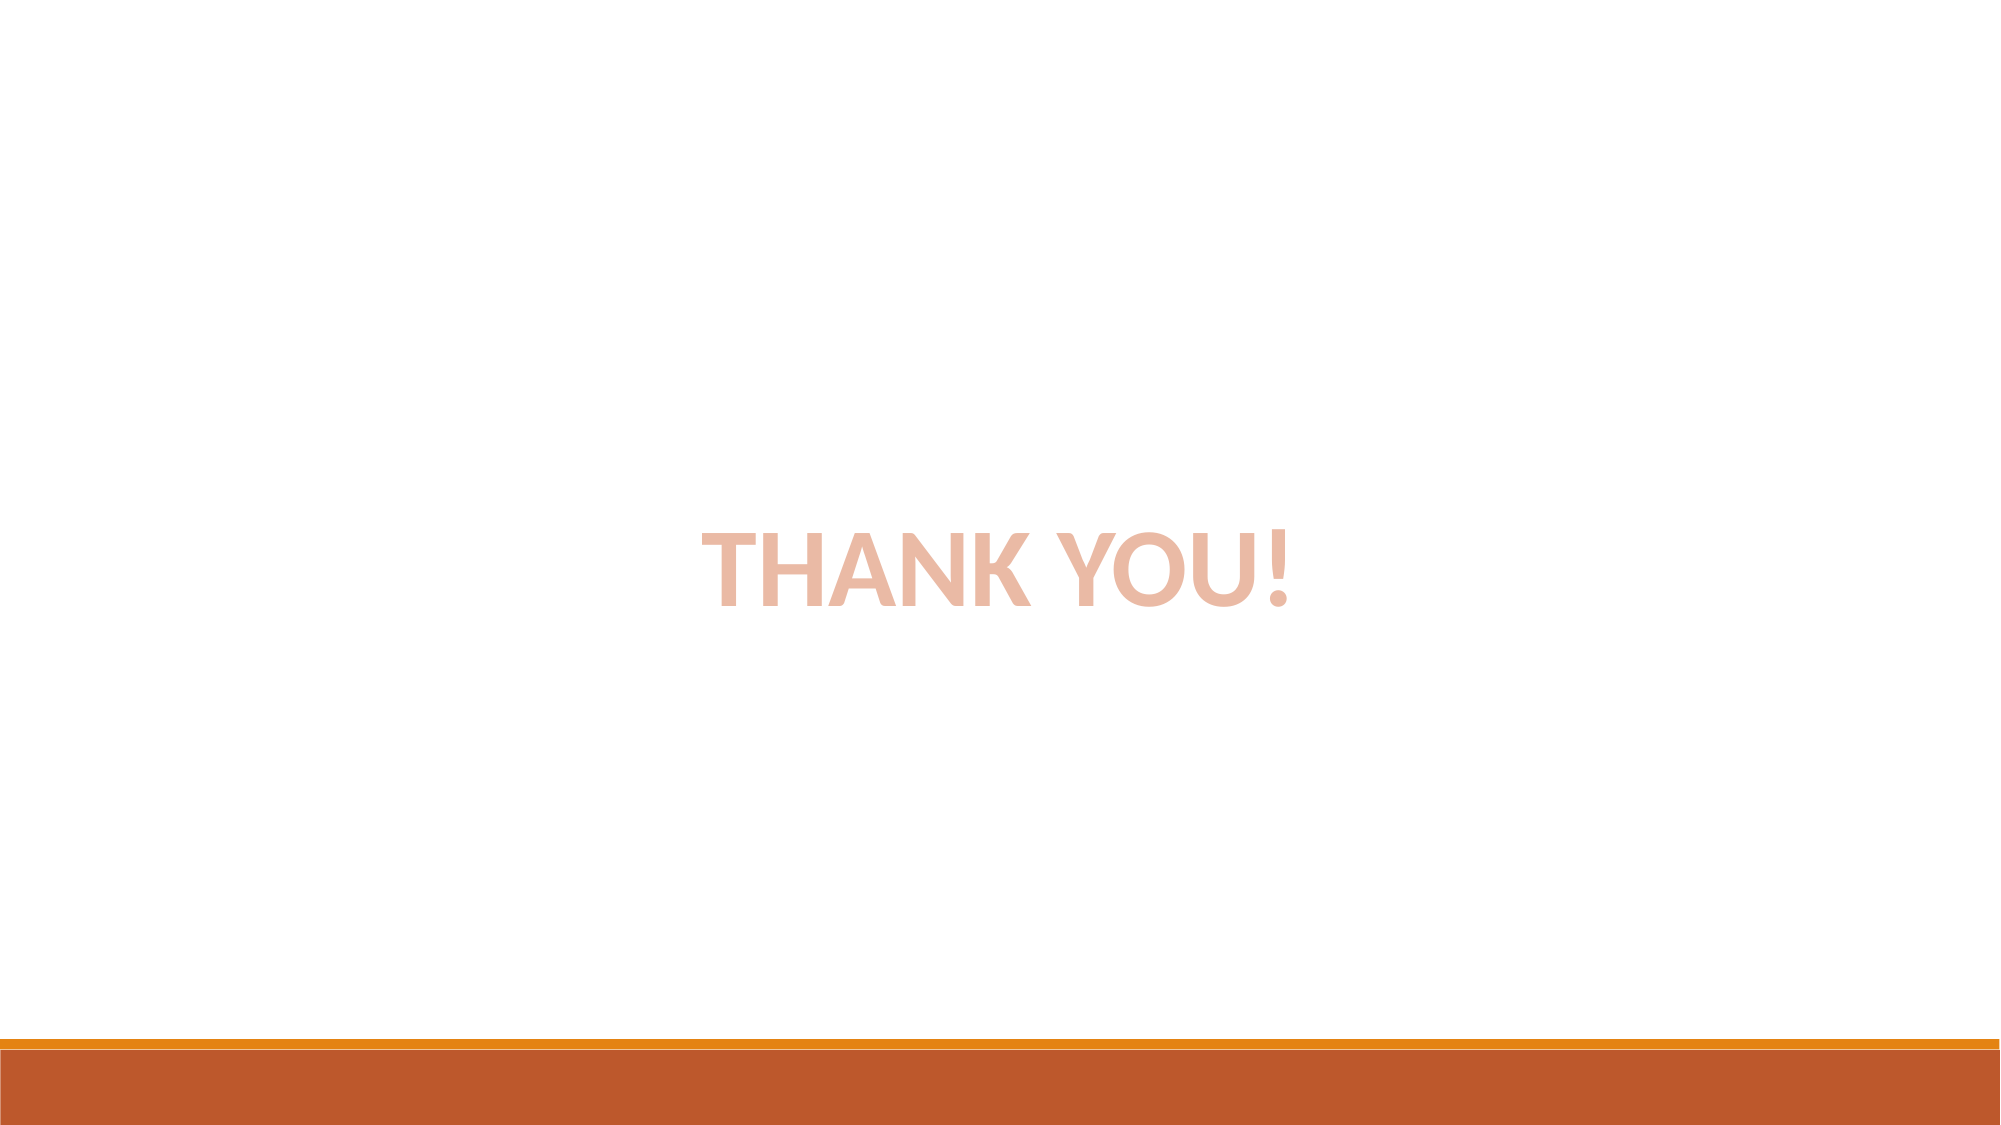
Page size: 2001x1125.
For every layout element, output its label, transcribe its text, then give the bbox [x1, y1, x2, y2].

text_box THANK YOU! [686, 486, 1314, 637]
